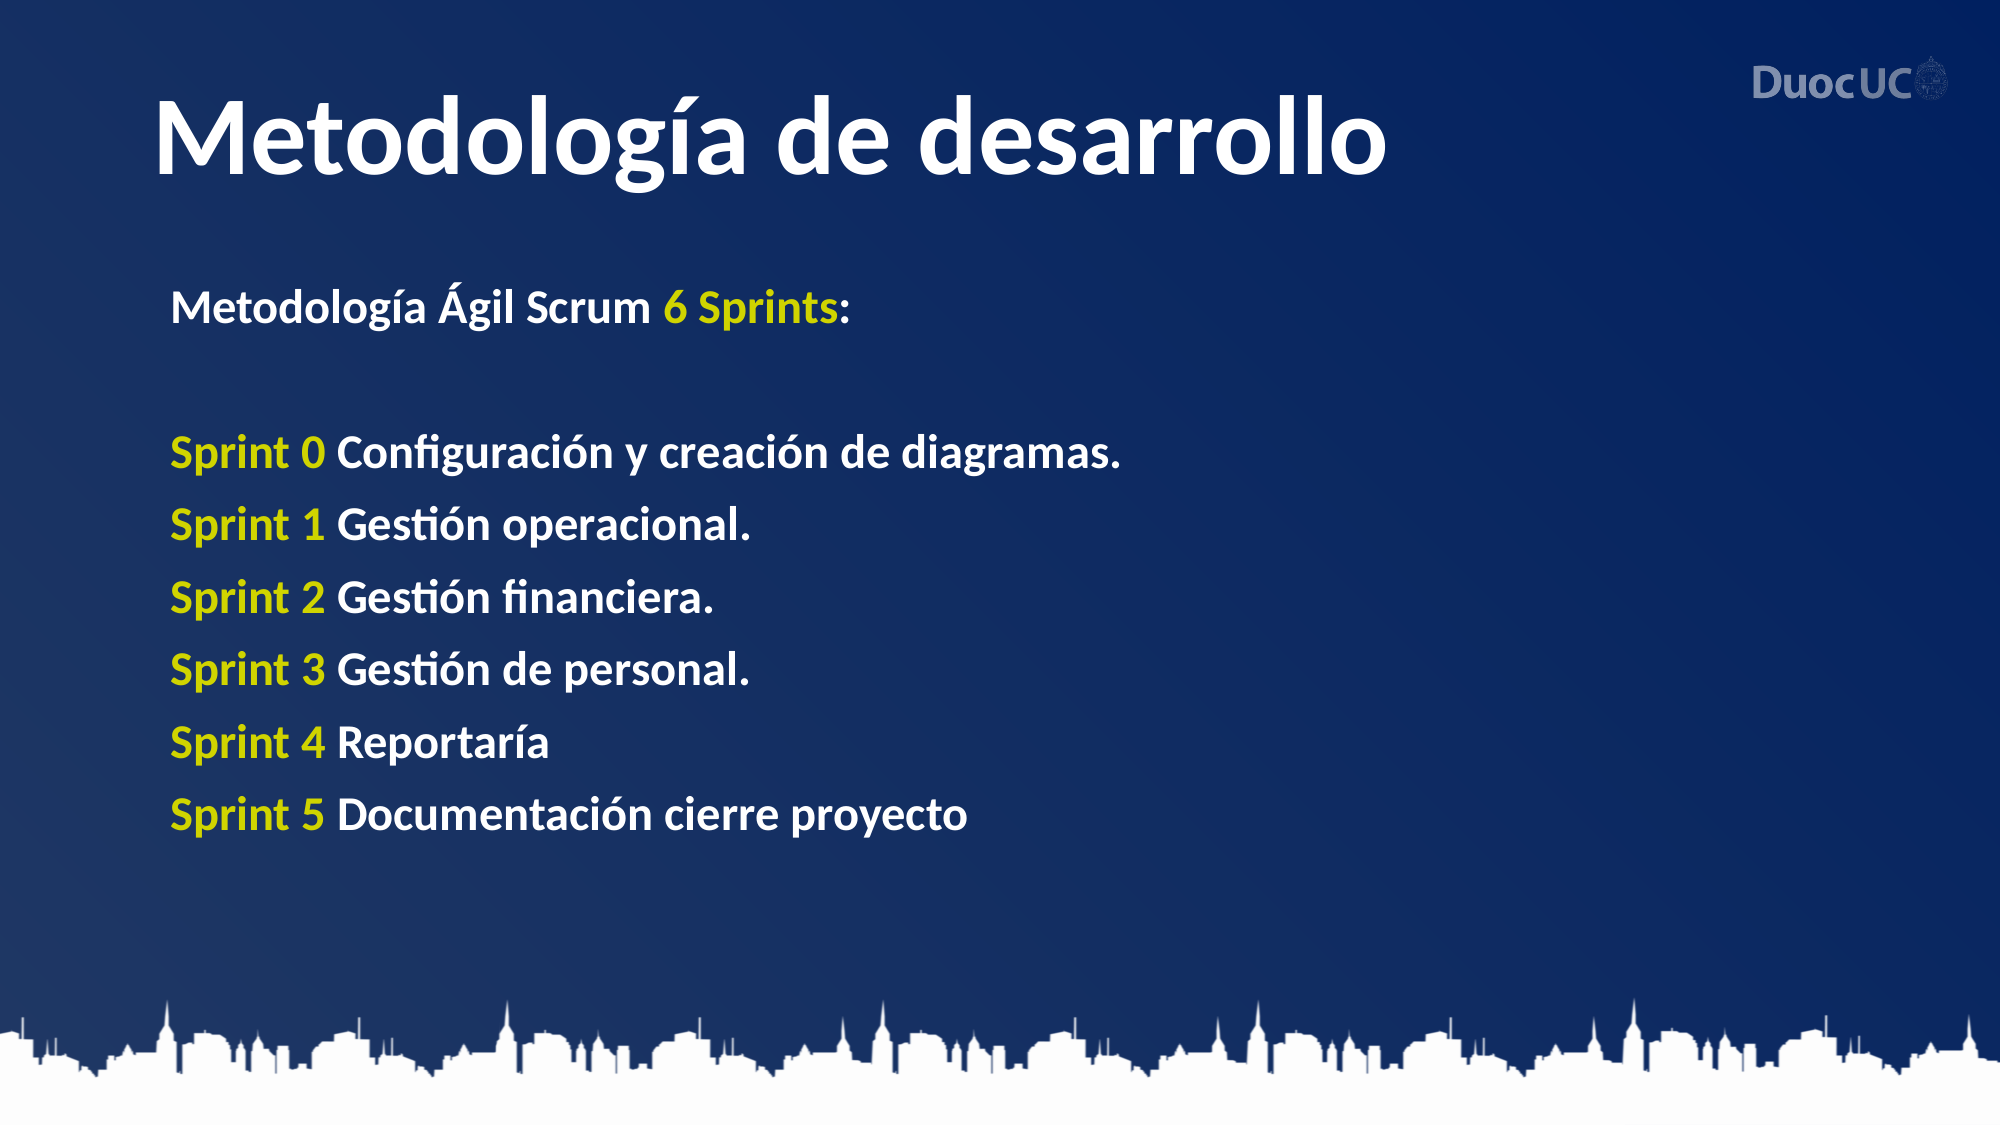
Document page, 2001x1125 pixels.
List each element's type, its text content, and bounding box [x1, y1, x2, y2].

list Metodología Ágil Scrum 6 Sprints: Sprint 0 Configuración y creación de diagramas. Sprint 1 Gestión operacional. Sprint 2 Gestión financiera. Sprint 3 Gestión de personal. Sprint 4 Reportaría Sprint 5 Documentación cierre proyecto [136, 273, 1862, 851]
picture [1751, 52, 1951, 103]
text_box Metodología de desarrollo [137, 29, 1863, 247]
picture [0, 994, 2000, 1125]
